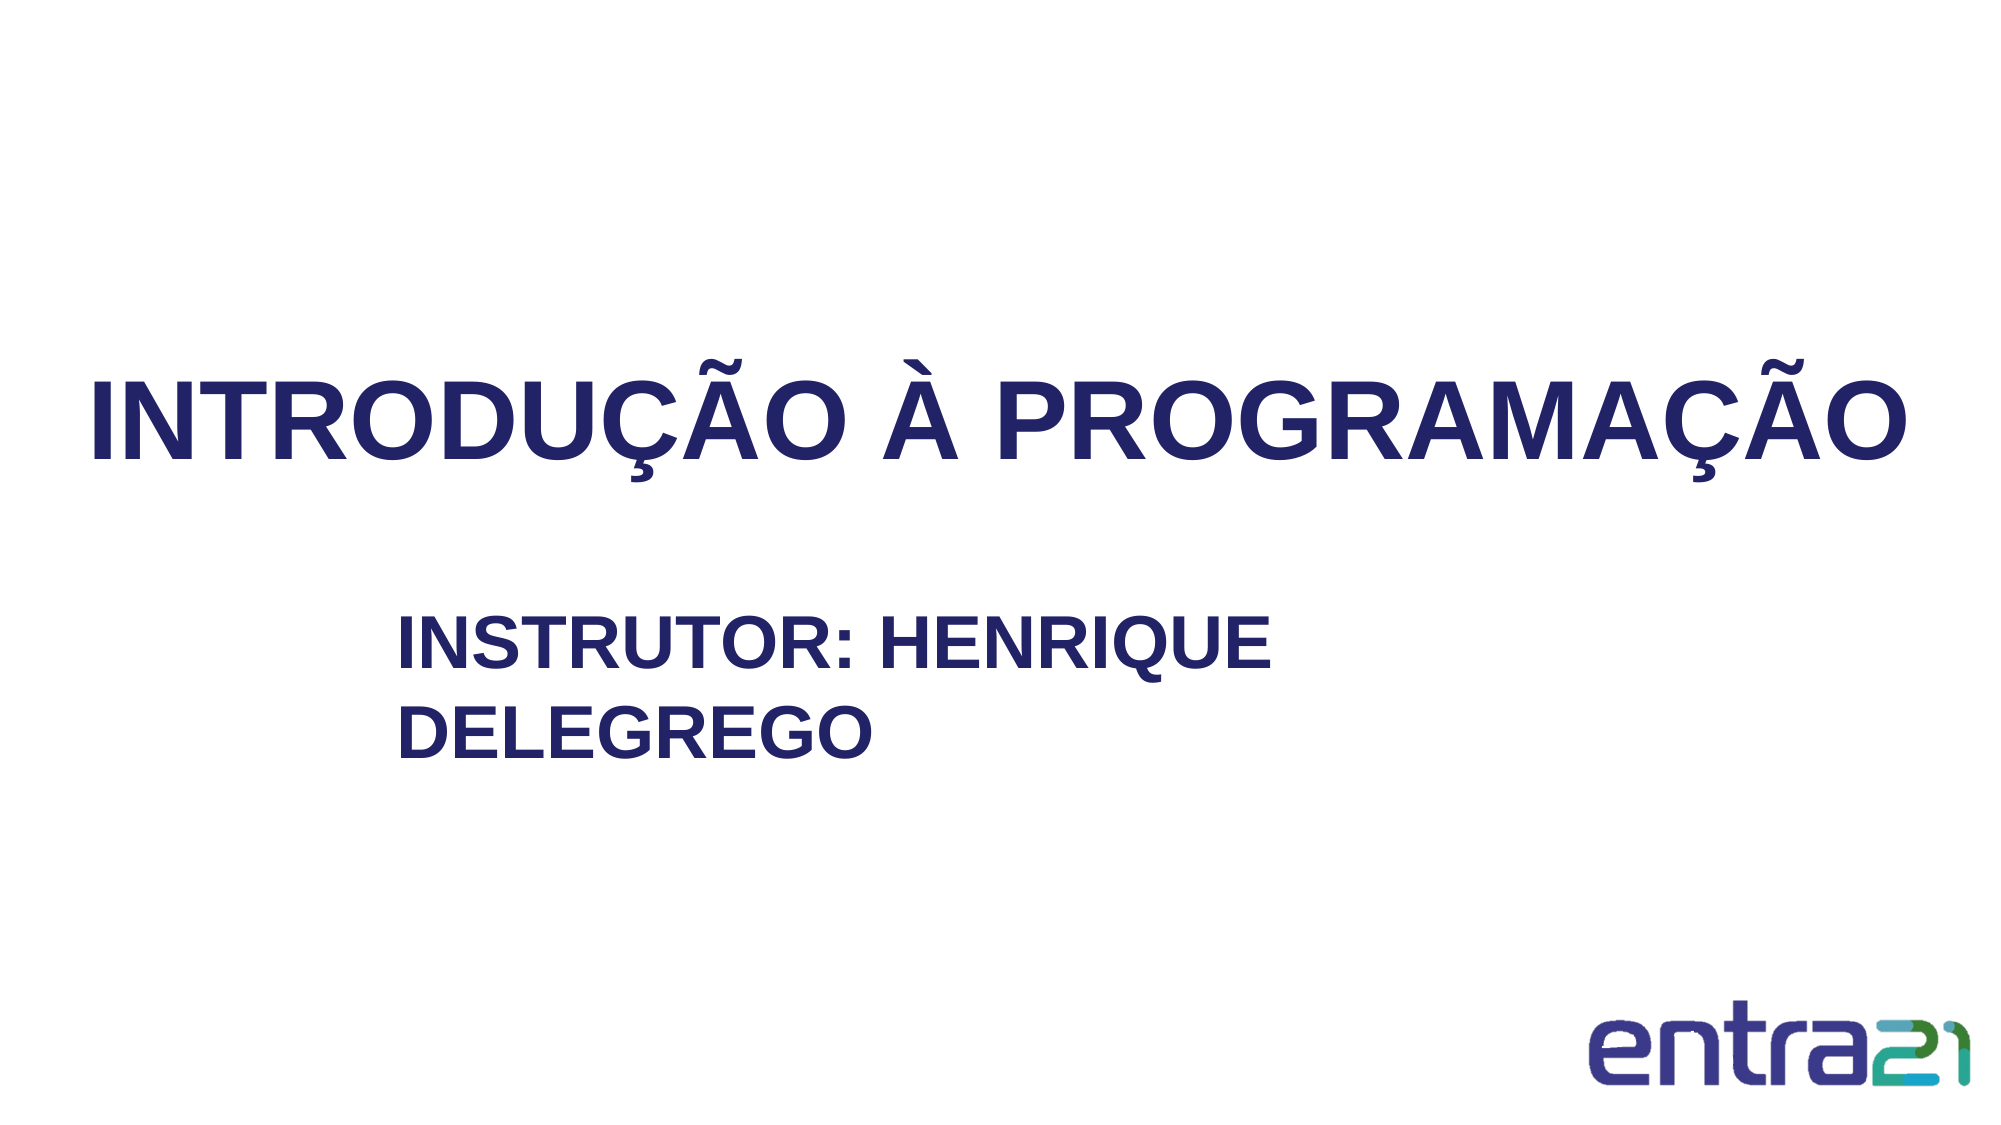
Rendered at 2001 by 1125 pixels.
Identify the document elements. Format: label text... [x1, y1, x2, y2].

text_box Instrutor: Henrique Delegrego [381, 589, 1619, 777]
picture [1587, 997, 1979, 1125]
text_box Introdução à Programação [0, 320, 2000, 509]
